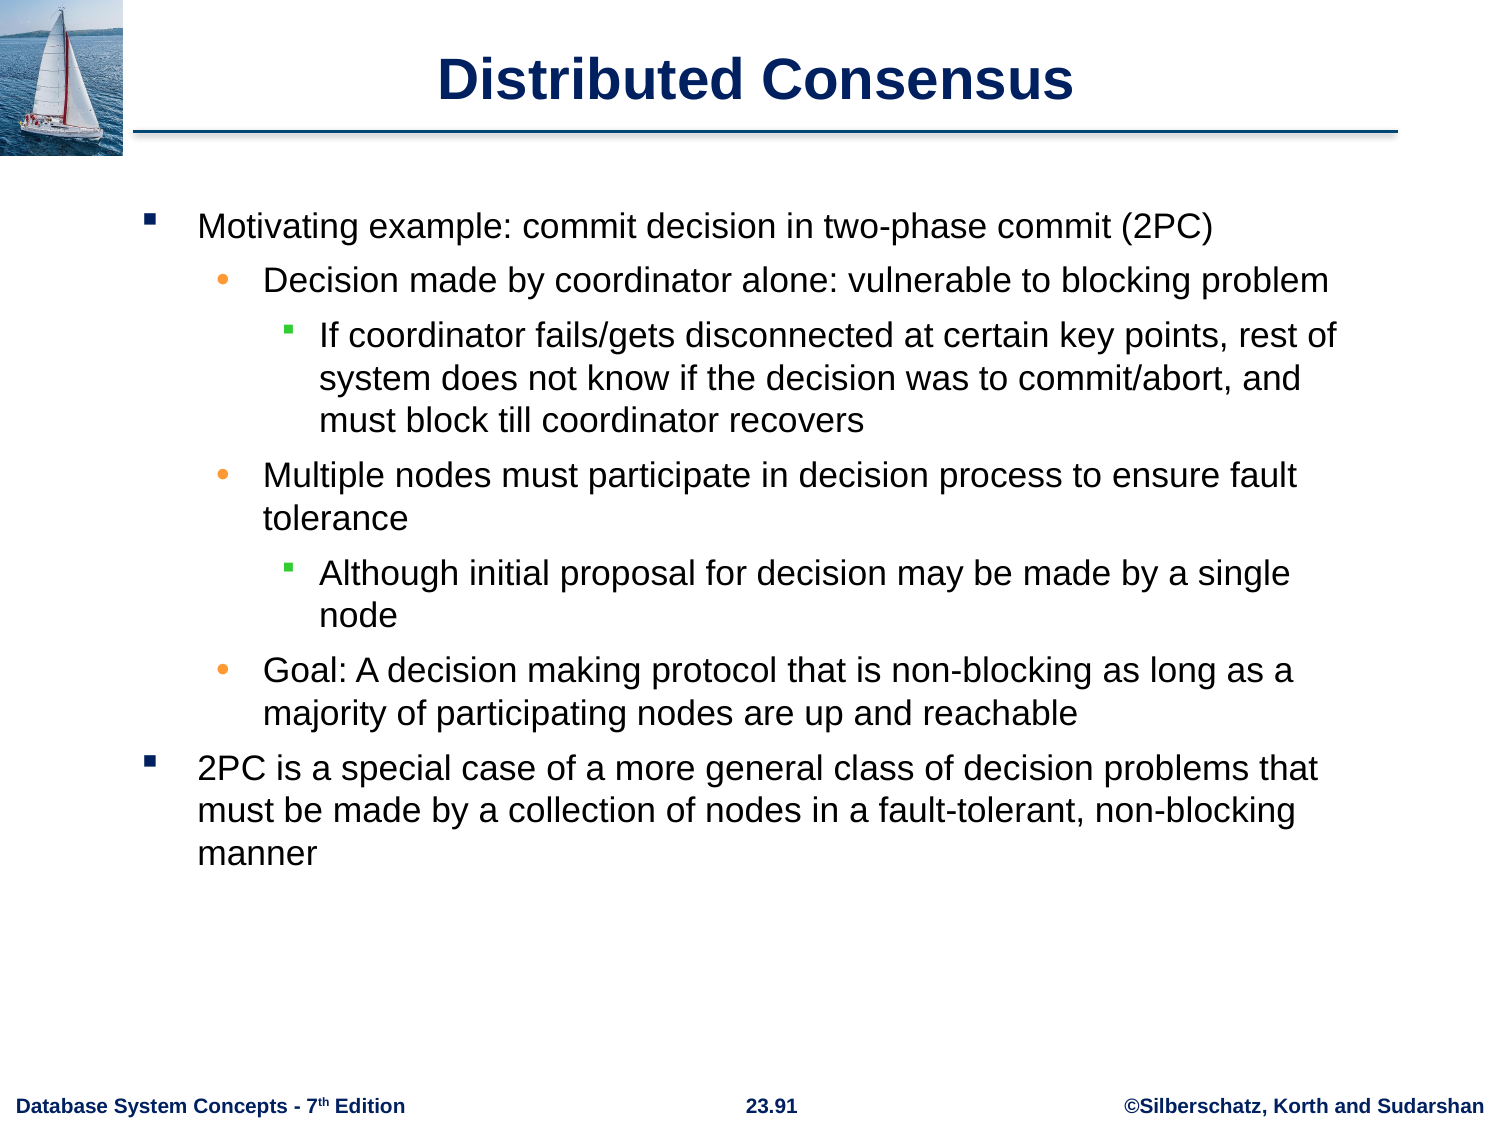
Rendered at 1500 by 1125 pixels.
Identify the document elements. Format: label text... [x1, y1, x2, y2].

picture [0, 0, 123, 156]
title Distributed Consensus [125, 18, 1388, 120]
list Motivating example: commit decision in two-phase commit (2PC) Decision made by coordinator alone: vulnerable to blocking problem If coordinator fails/gets disconnected at certain key points, rest of system does not know if the decision was to commit/abort, and must block till coordinator recovers Multiple nodes must participate in decision process to ensure fault tolerance Although initial proposal for decision may be made by a single node Goal: A decision making protocol that is non-blocking as long as a majority of participating nodes are up and reachable 2PC is a special case of a more general class of decision problems that must be made by a collection of nodes in a fault-tolerant, non-blocking manner [126, 195, 1386, 1092]
